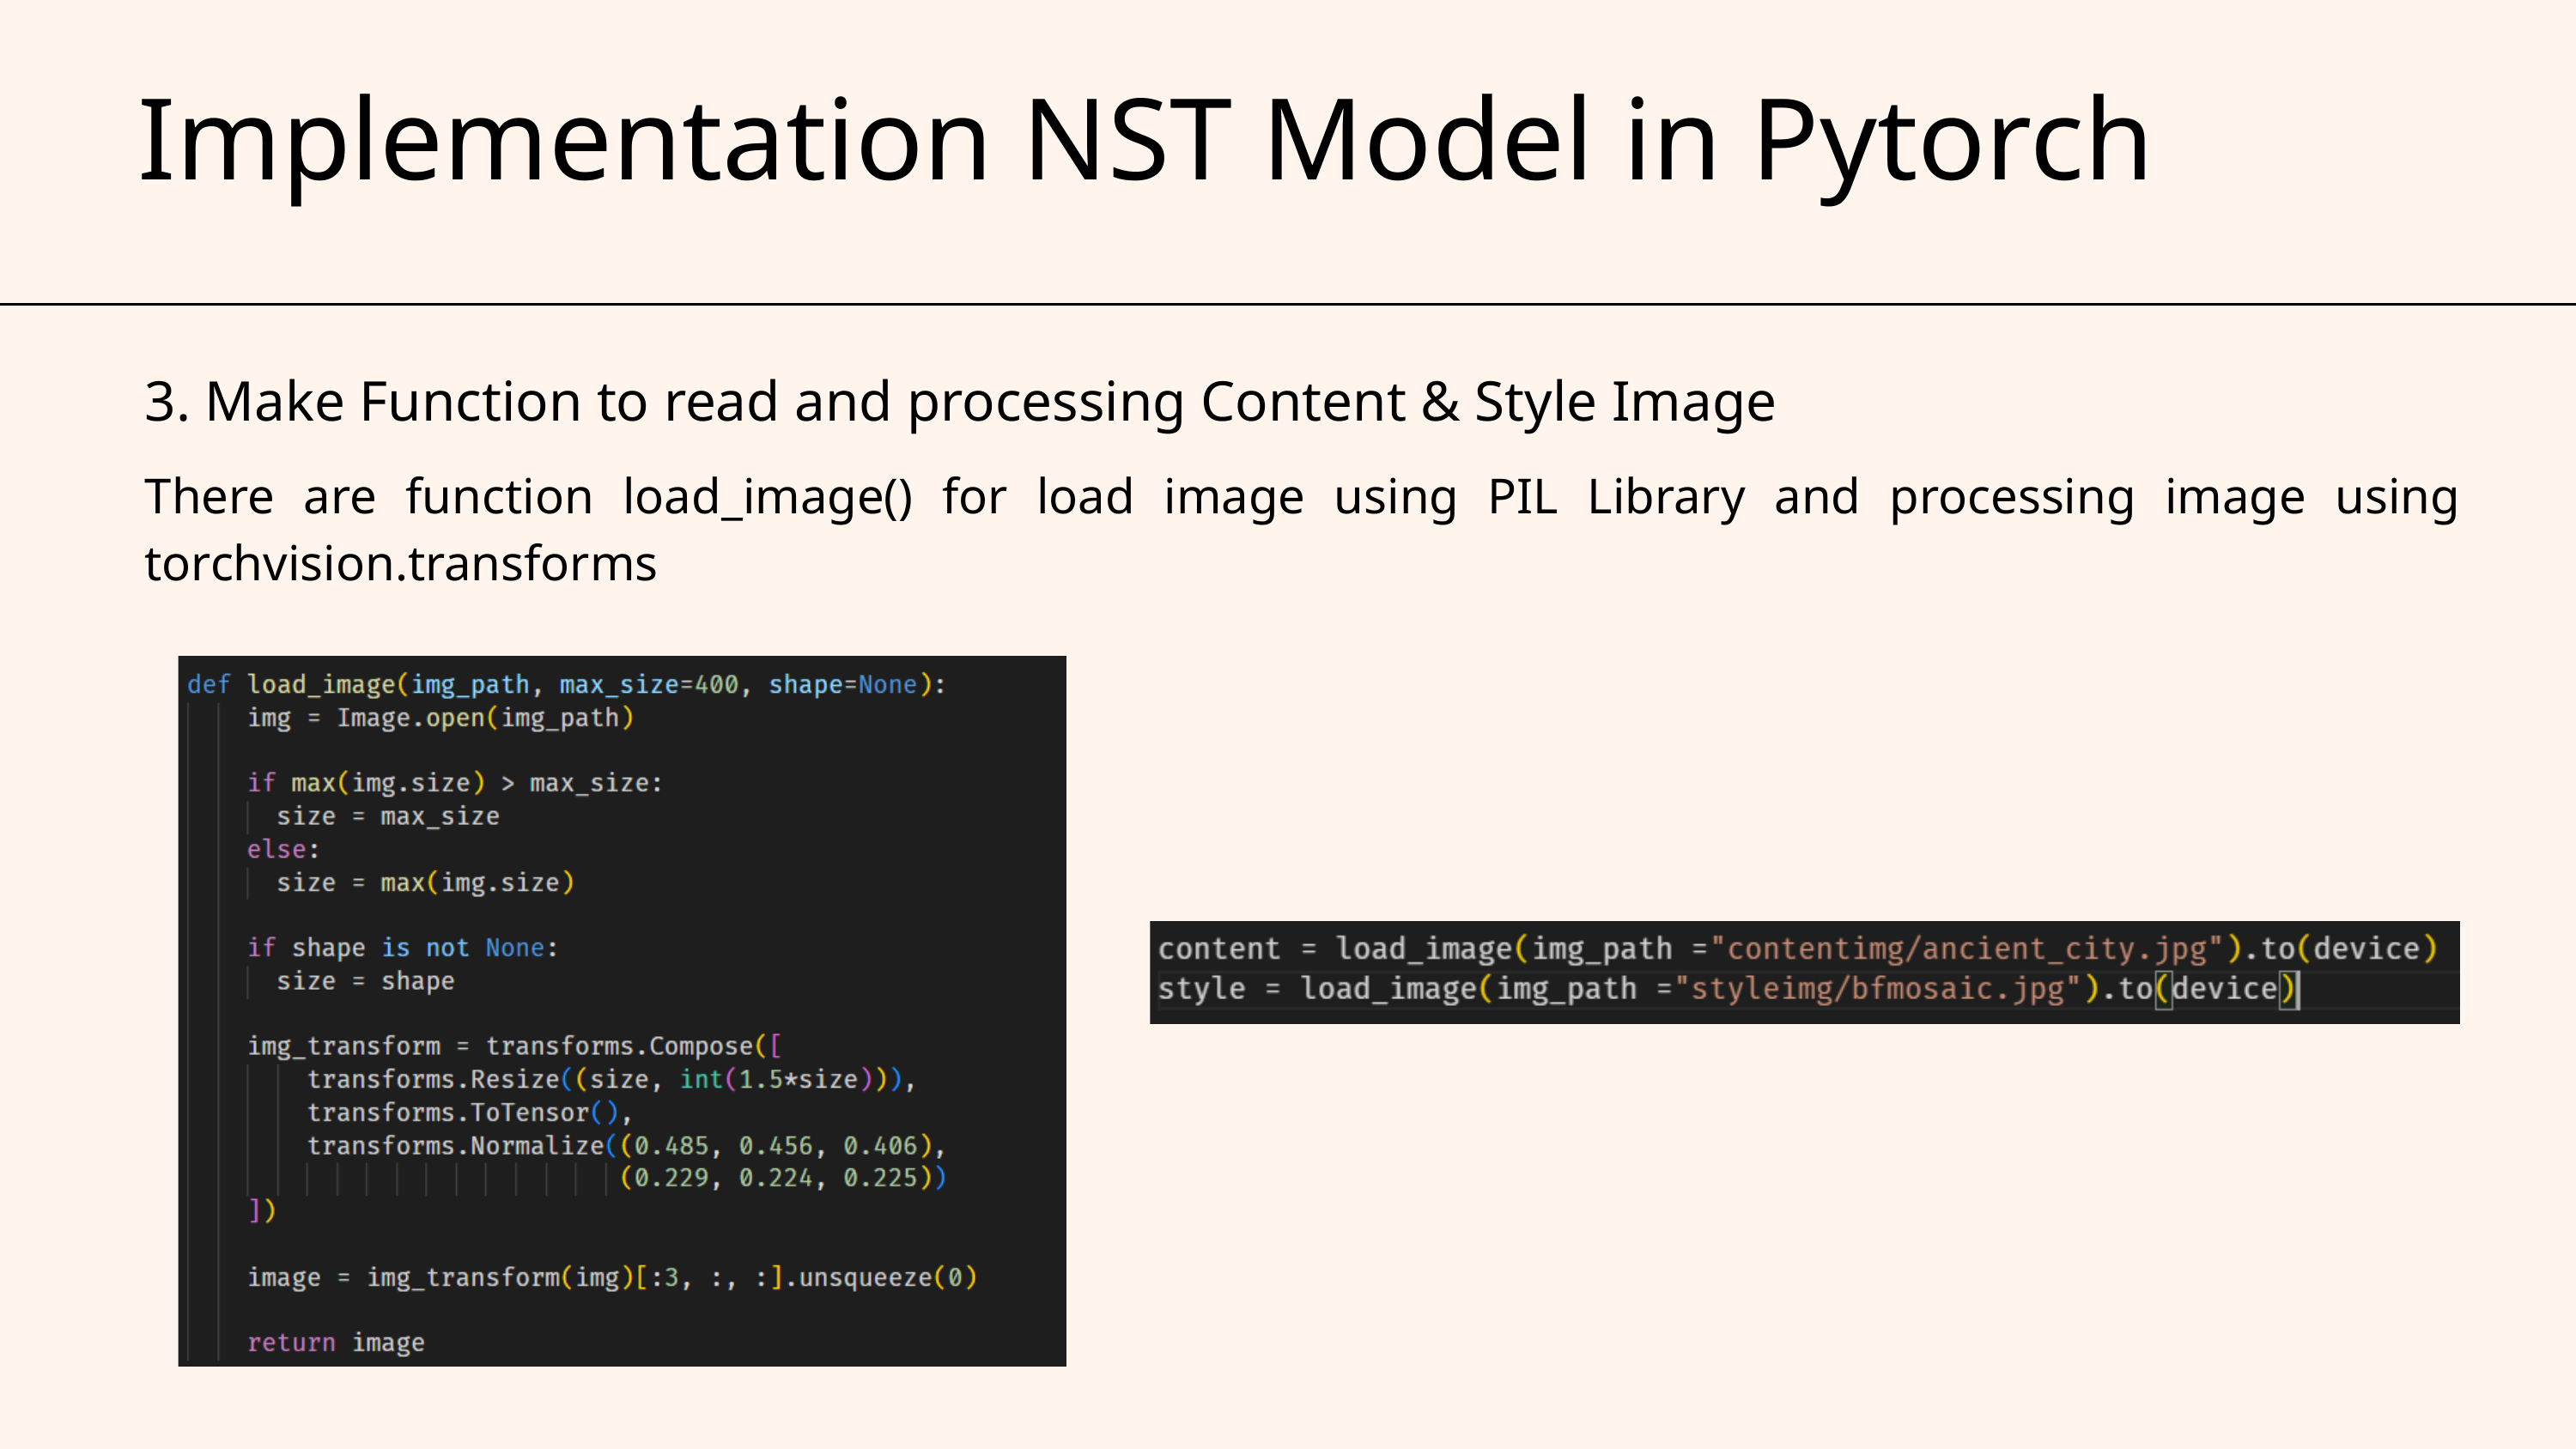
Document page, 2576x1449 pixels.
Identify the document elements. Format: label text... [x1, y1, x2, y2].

text_box There are function load_image() for load image using PIL Library and processing image using torchvision.transforms [144, 455, 2461, 591]
text_box Implementation NST Model in Pytorch [137, 67, 2263, 203]
text_box [178, 656, 1066, 1367]
text_box [1150, 921, 2461, 1024]
text_box 3. Make Function to read and processing Content & Style Image [144, 355, 1953, 433]
